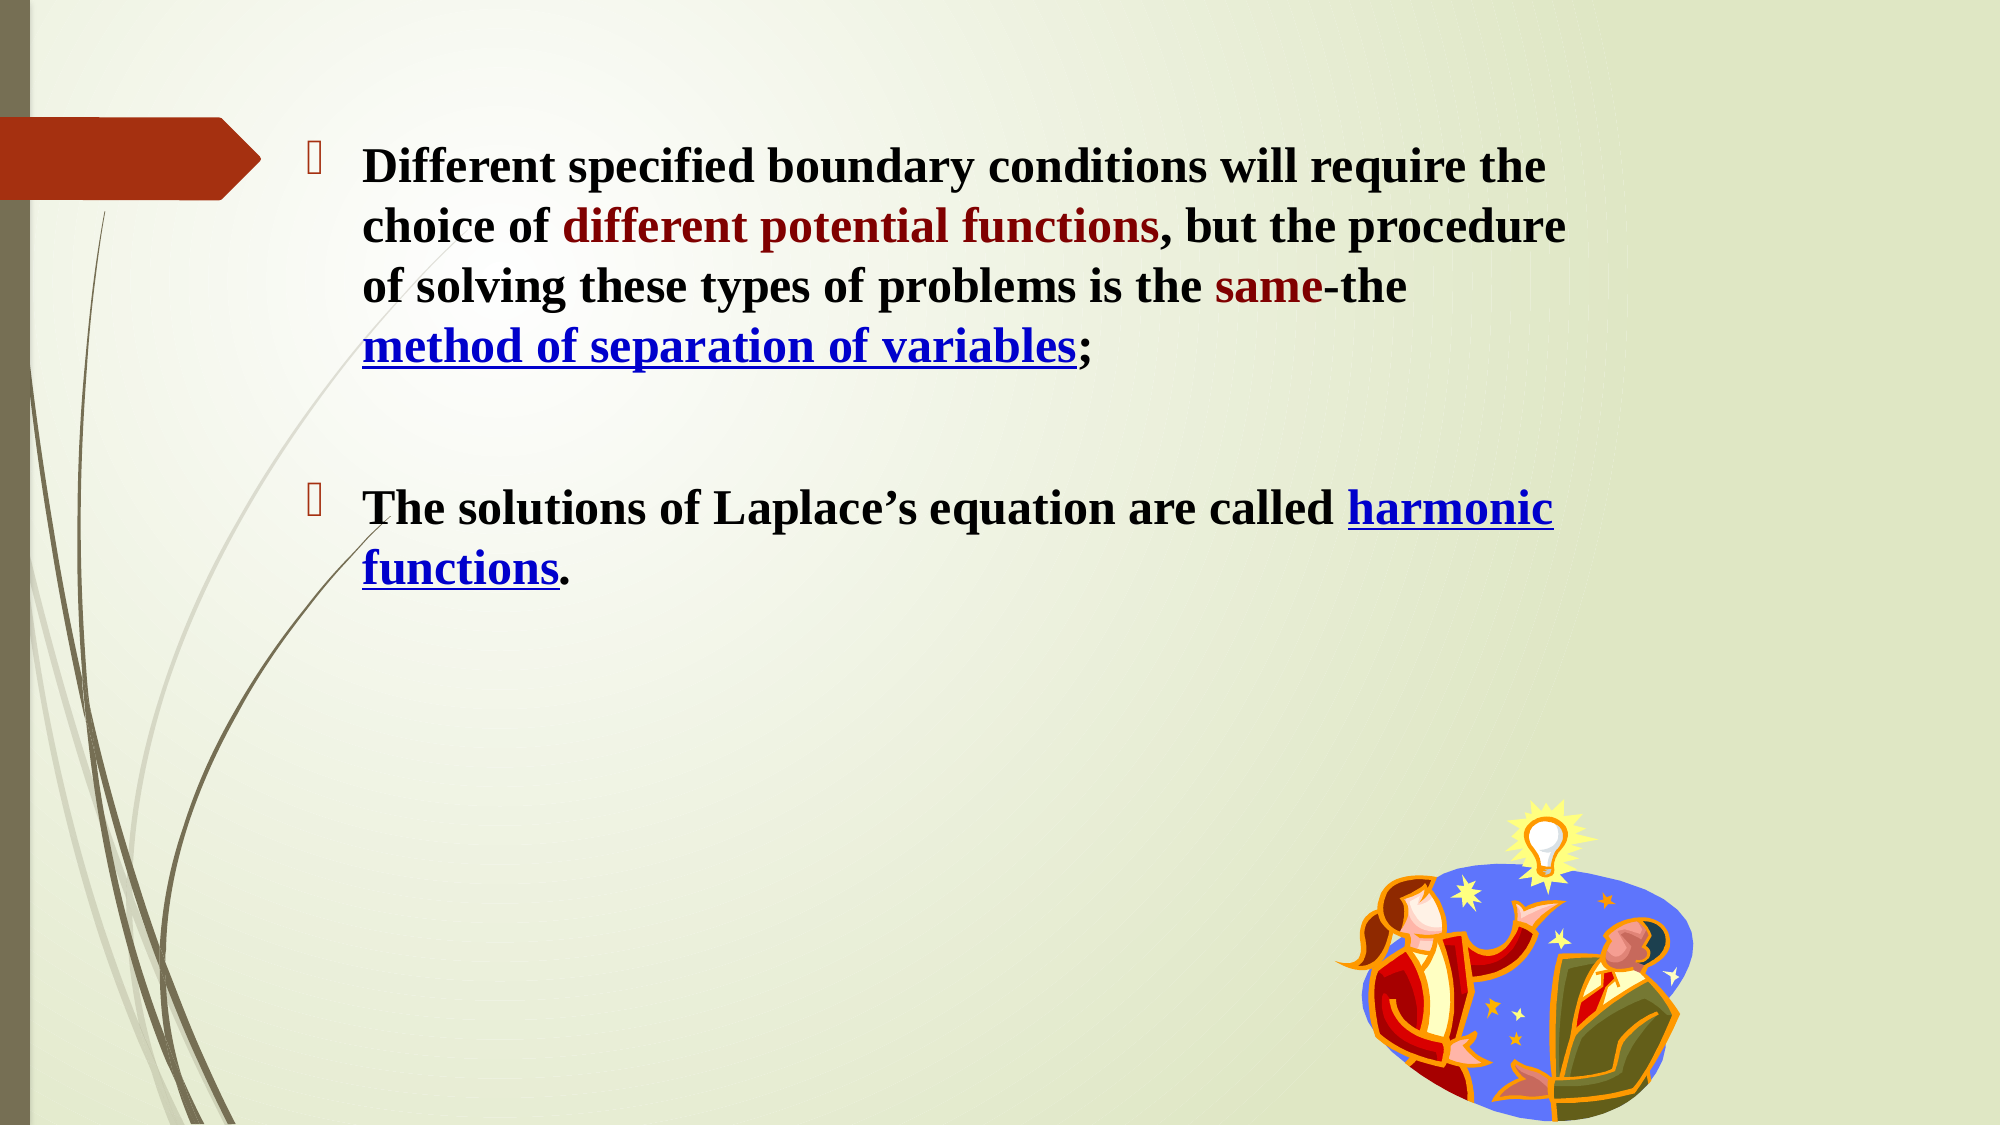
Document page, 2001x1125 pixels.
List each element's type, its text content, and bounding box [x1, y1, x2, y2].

list Different specified boundary conditions will require the choice of different potential functions, but the procedure of solving these types of problems is the same-the method of separation of variables; The solutions of Laplace’s equation are called harmonic functions. [291, 125, 1591, 894]
picture [1330, 795, 1698, 1125]
